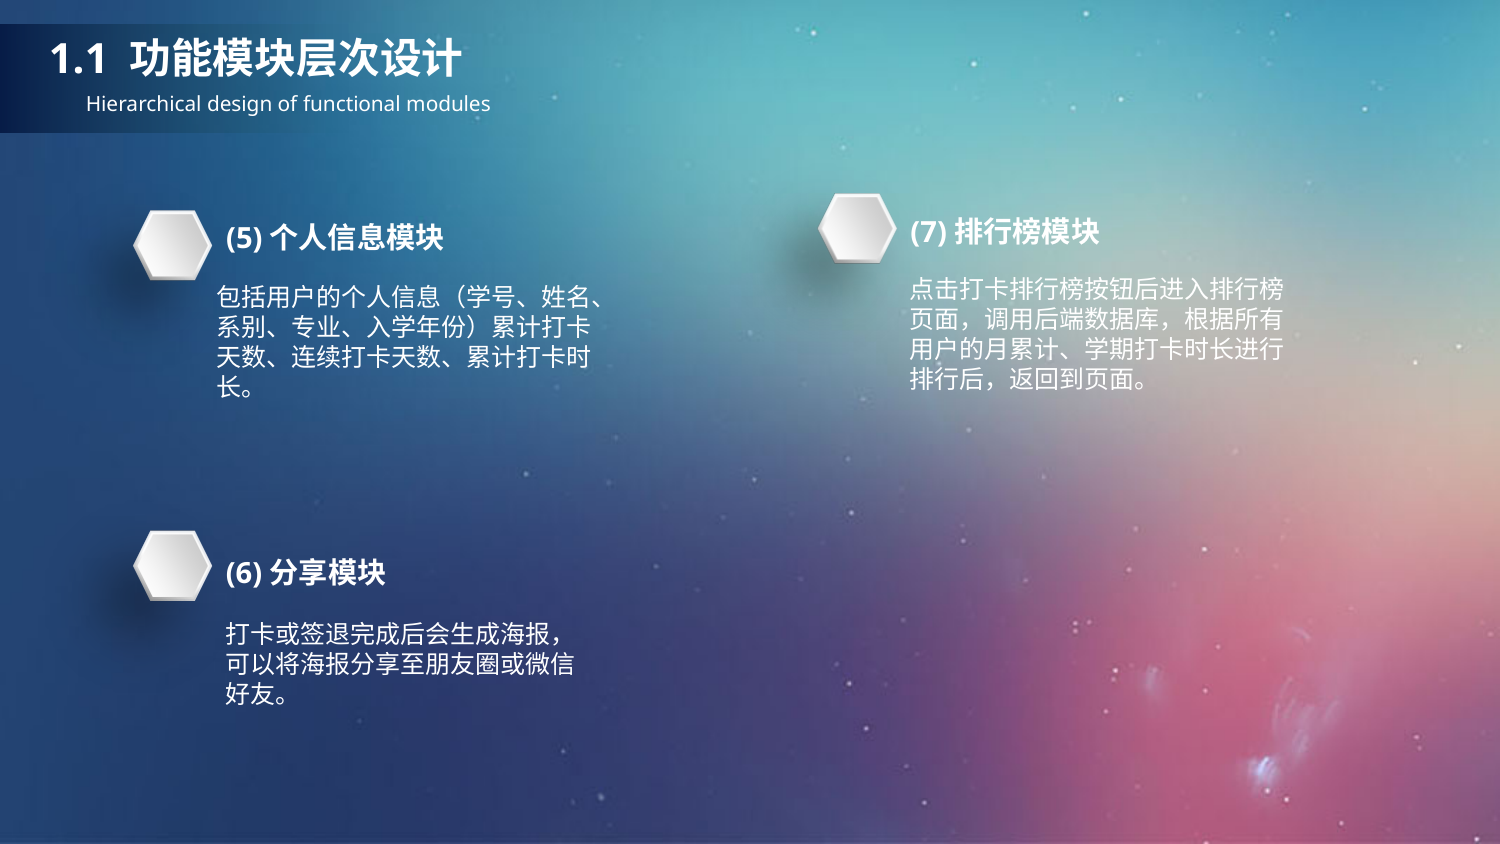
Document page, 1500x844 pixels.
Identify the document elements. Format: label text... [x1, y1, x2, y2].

text_box 1.1 功能模块层次设计 [34, 24, 479, 90]
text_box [20, 162, 614, 411]
picture [0, 0, 1500, 844]
text_box Hierarchical design of functional modules [71, 82, 506, 123]
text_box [705, 146, 1307, 403]
text_box [0, 24, 349, 133]
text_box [20, 483, 599, 718]
